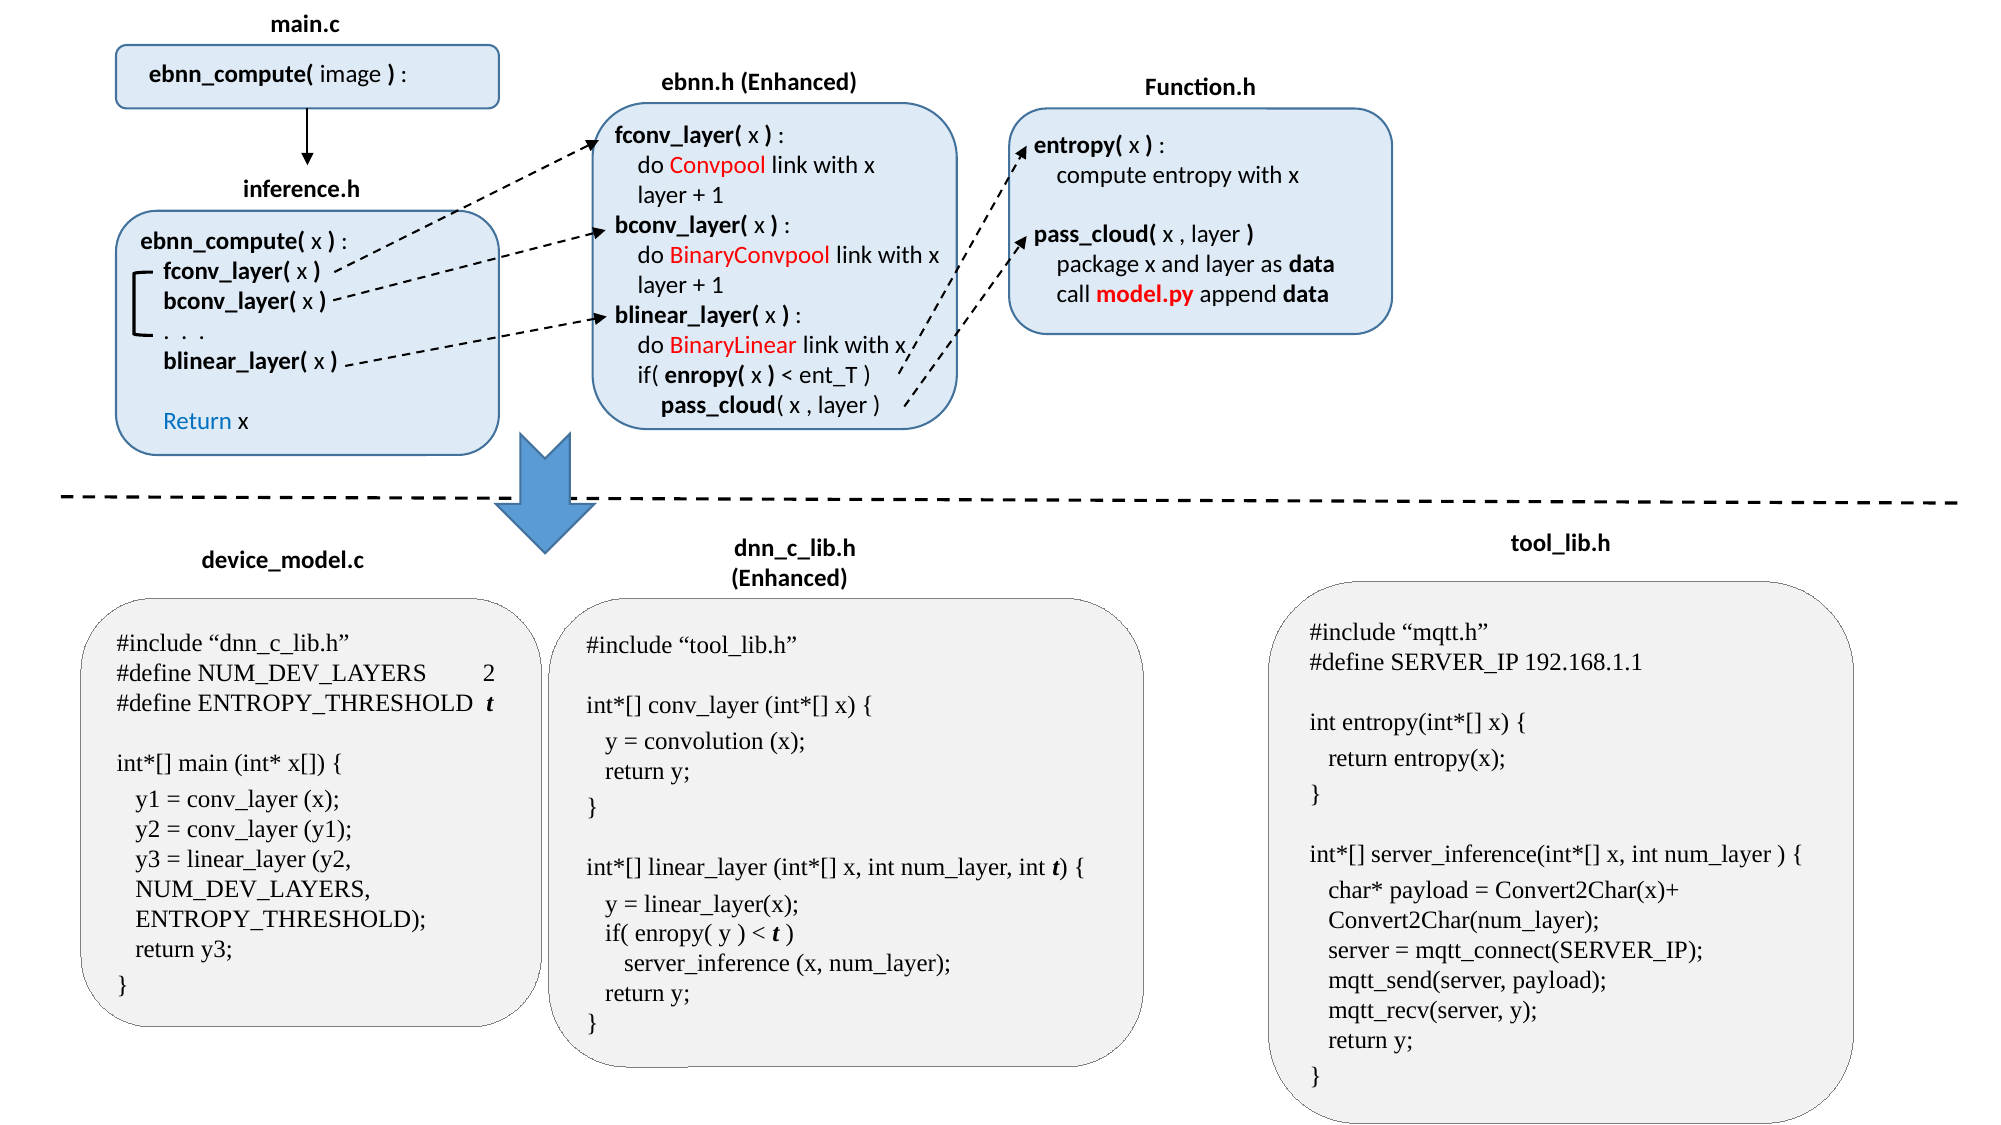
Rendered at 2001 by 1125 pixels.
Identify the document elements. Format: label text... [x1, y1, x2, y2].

text_box #include “dnn_c_lib.h” #define NUM_DEV_LAYERS 2 #define ENTROPY_THRESHOLD t int*[] main (int* x[]) { y1 = conv_layer (x); y2 = conv_layer (y1); y3 = linear_layer (y2, NUM_DEV_LAYERS, ENTROPY_THRESHOLD); return y3; } [80, 598, 542, 1027]
text_box [594, 128, 600, 228]
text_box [898, 145, 1027, 374]
text_box ebnn.h (Enhanced) [645, 58, 885, 104]
text_box device_model.c [173, 536, 393, 581]
text_box [626, 426, 924, 431]
text_box [114, 43, 500, 110]
text_box inference.h [198, 165, 334, 209]
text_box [345, 316, 607, 366]
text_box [333, 230, 606, 301]
text_box ebnn_compute( image ) : [134, 49, 429, 95]
text_box tool_lib.h [1441, 519, 1681, 565]
text_box [616, 102, 933, 111]
text_box [591, 366, 600, 405]
text_box [493, 503, 597, 555]
text_box [132, 270, 153, 337]
text_box main.c [255, 0, 360, 43]
text_box [519, 431, 571, 496]
text_box #include “mqtt.h” #define SERVER_IP 192.168.1.1 int entropy(int*[] x) { return entropy(x); } int*[] server_inference(int*[] x, int num_layer ) { char* payload = Convert2Char(x)+ Convert2Char(num_layer); server = mqtt_connect(SERVER_IP); mqtt_send(server, payload); mqtt_recv(server, y); return y; } [1268, 581, 1854, 1124]
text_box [904, 235, 1027, 407]
text_box fconv_layer( x ) : do Convpool link with x layer + 1 bconv_layer( x ) : do BinaryConvpool link with x layer + 1 blinear_layer( x ) : do BinaryLinear link with x if( enropy( x ) < ent_T ) pass_cloud( x , layer ) [600, 111, 965, 426]
text_box Function.h [1120, 63, 1281, 107]
text_box [133, 209, 334, 217]
text_box entropy( x ) : compute entropy with x pass_cloud( x , layer ) package x and layer as data call model.py append data [1018, 120, 1383, 316]
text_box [60, 496, 1958, 503]
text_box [334, 139, 599, 230]
text_box dnn_c_lib.h (Enhanced) [676, 523, 915, 599]
text_box ebnn_compute( x ) : fconv_layer( x ) bconv_layer( x ) . . . blinear_layer( x ) Return x [125, 217, 490, 442]
text_box [591, 301, 600, 316]
text_box #include “tool_lib.h” int*[] conv_layer (int*[] x) { y = convolution (x); return y; } int*[] linear_layer (int*[] x, int num_layer, int t) { y = linear_layer(x); if( enropy( y ) < t ) server_inference (x, num_layer); return y; } [548, 598, 1144, 1068]
text_box [114, 224, 500, 457]
text_box [1008, 107, 1394, 336]
